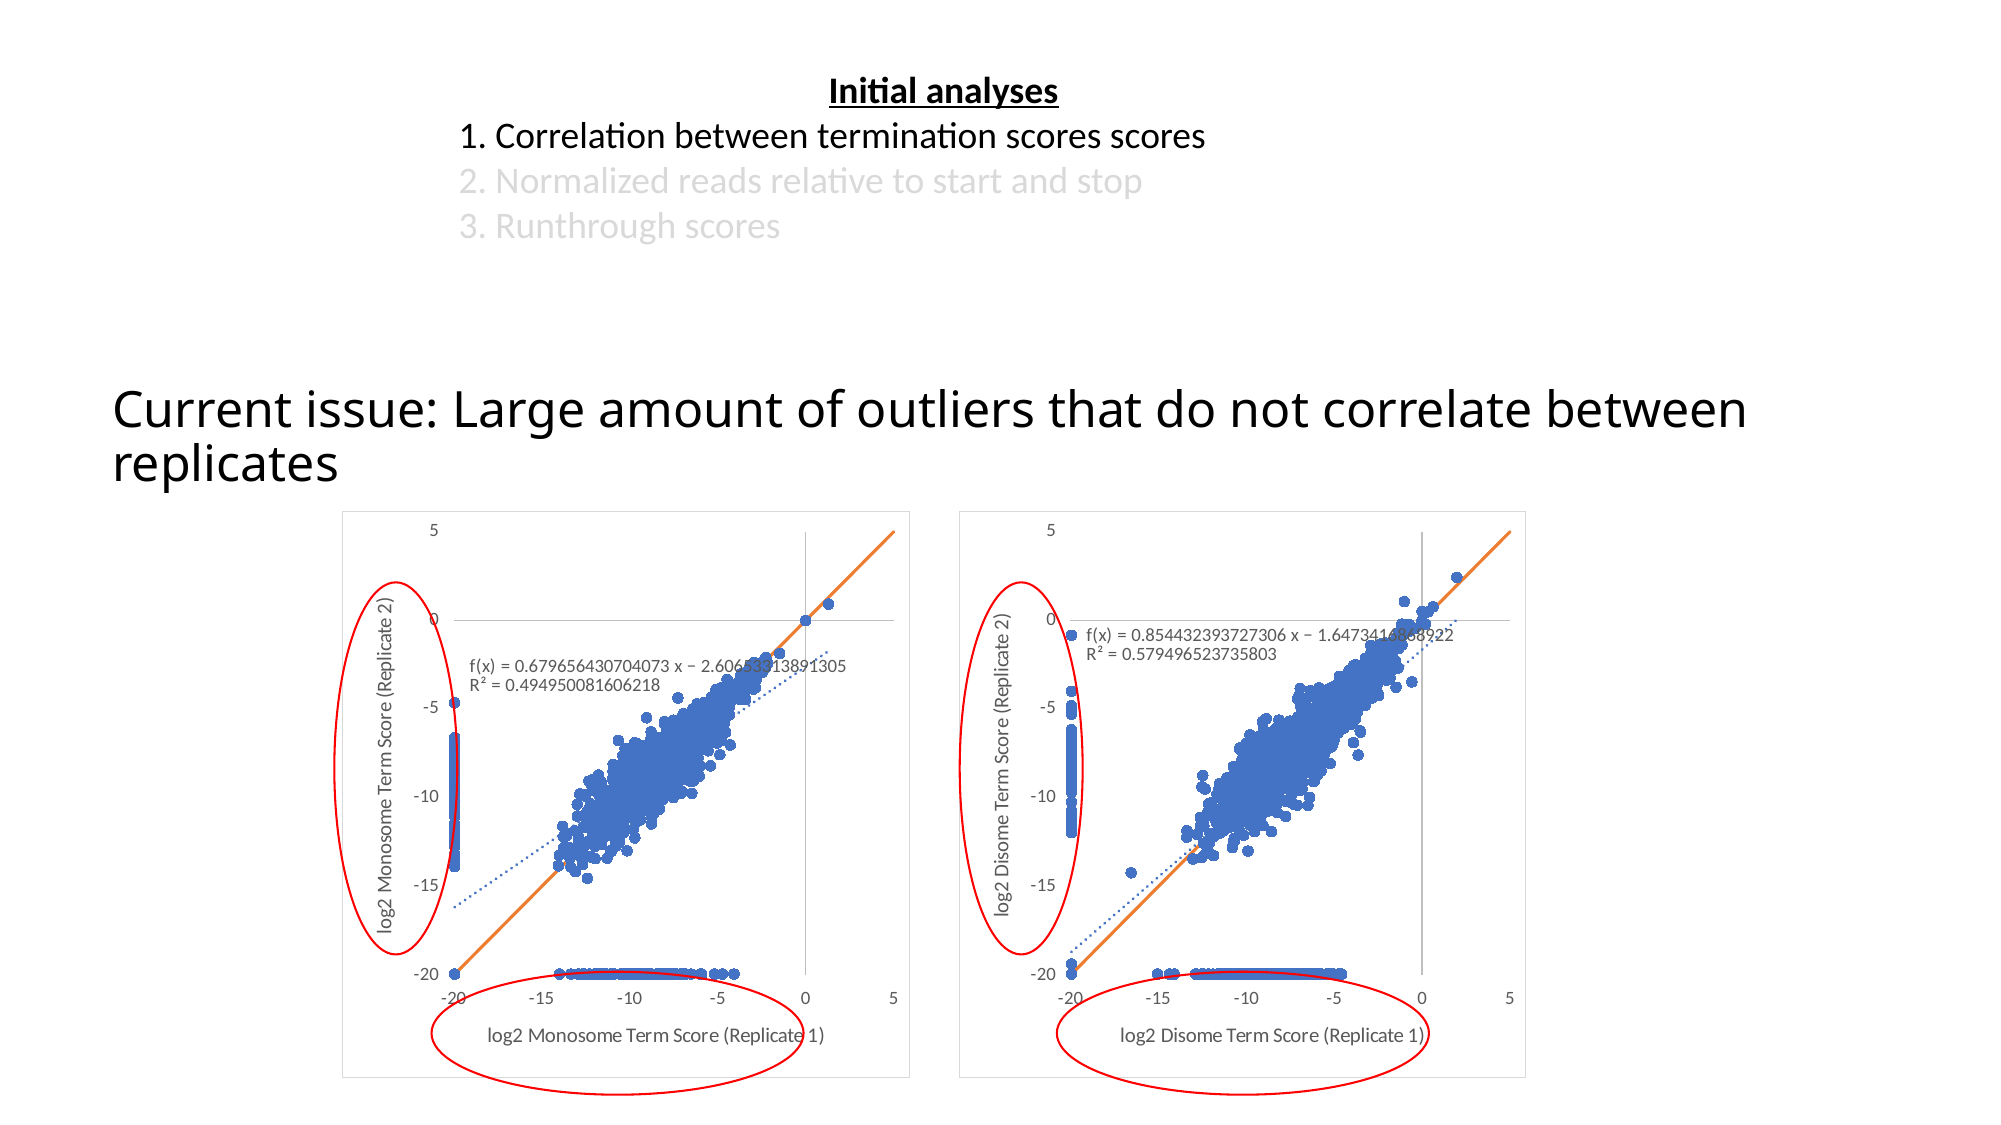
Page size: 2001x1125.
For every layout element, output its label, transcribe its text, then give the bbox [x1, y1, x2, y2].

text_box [334, 511, 1527, 1095]
text_box Initial analyses 1. Correlation between termination scores scores 2. Normalized reads relative to start and stop 3. Runthrough scores [443, 58, 1444, 254]
title Current issue: Large amount of outliers that do not correlate between replicates [97, 329, 1823, 547]
